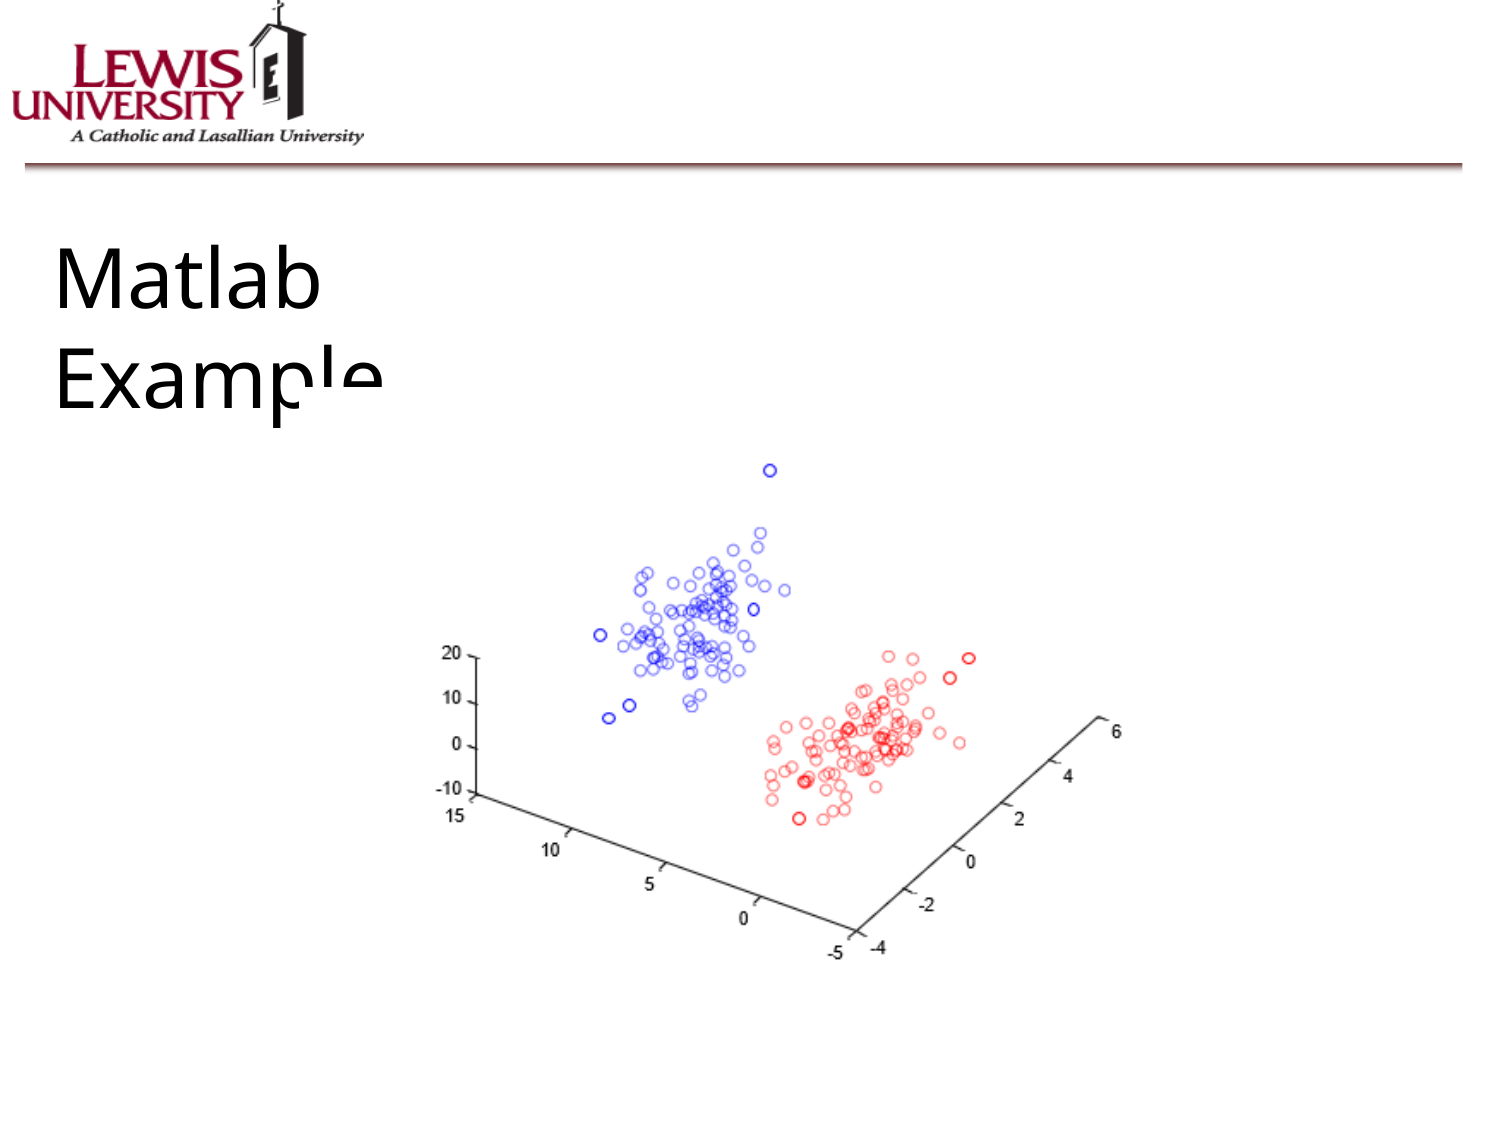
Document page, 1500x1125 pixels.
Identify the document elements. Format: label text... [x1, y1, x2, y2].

picture [24, 162, 35, 175]
picture [12, 0, 364, 147]
picture [298, 387, 1288, 1000]
text_box Matlab Example [50, 225, 614, 425]
title [35, 24, 1500, 213]
